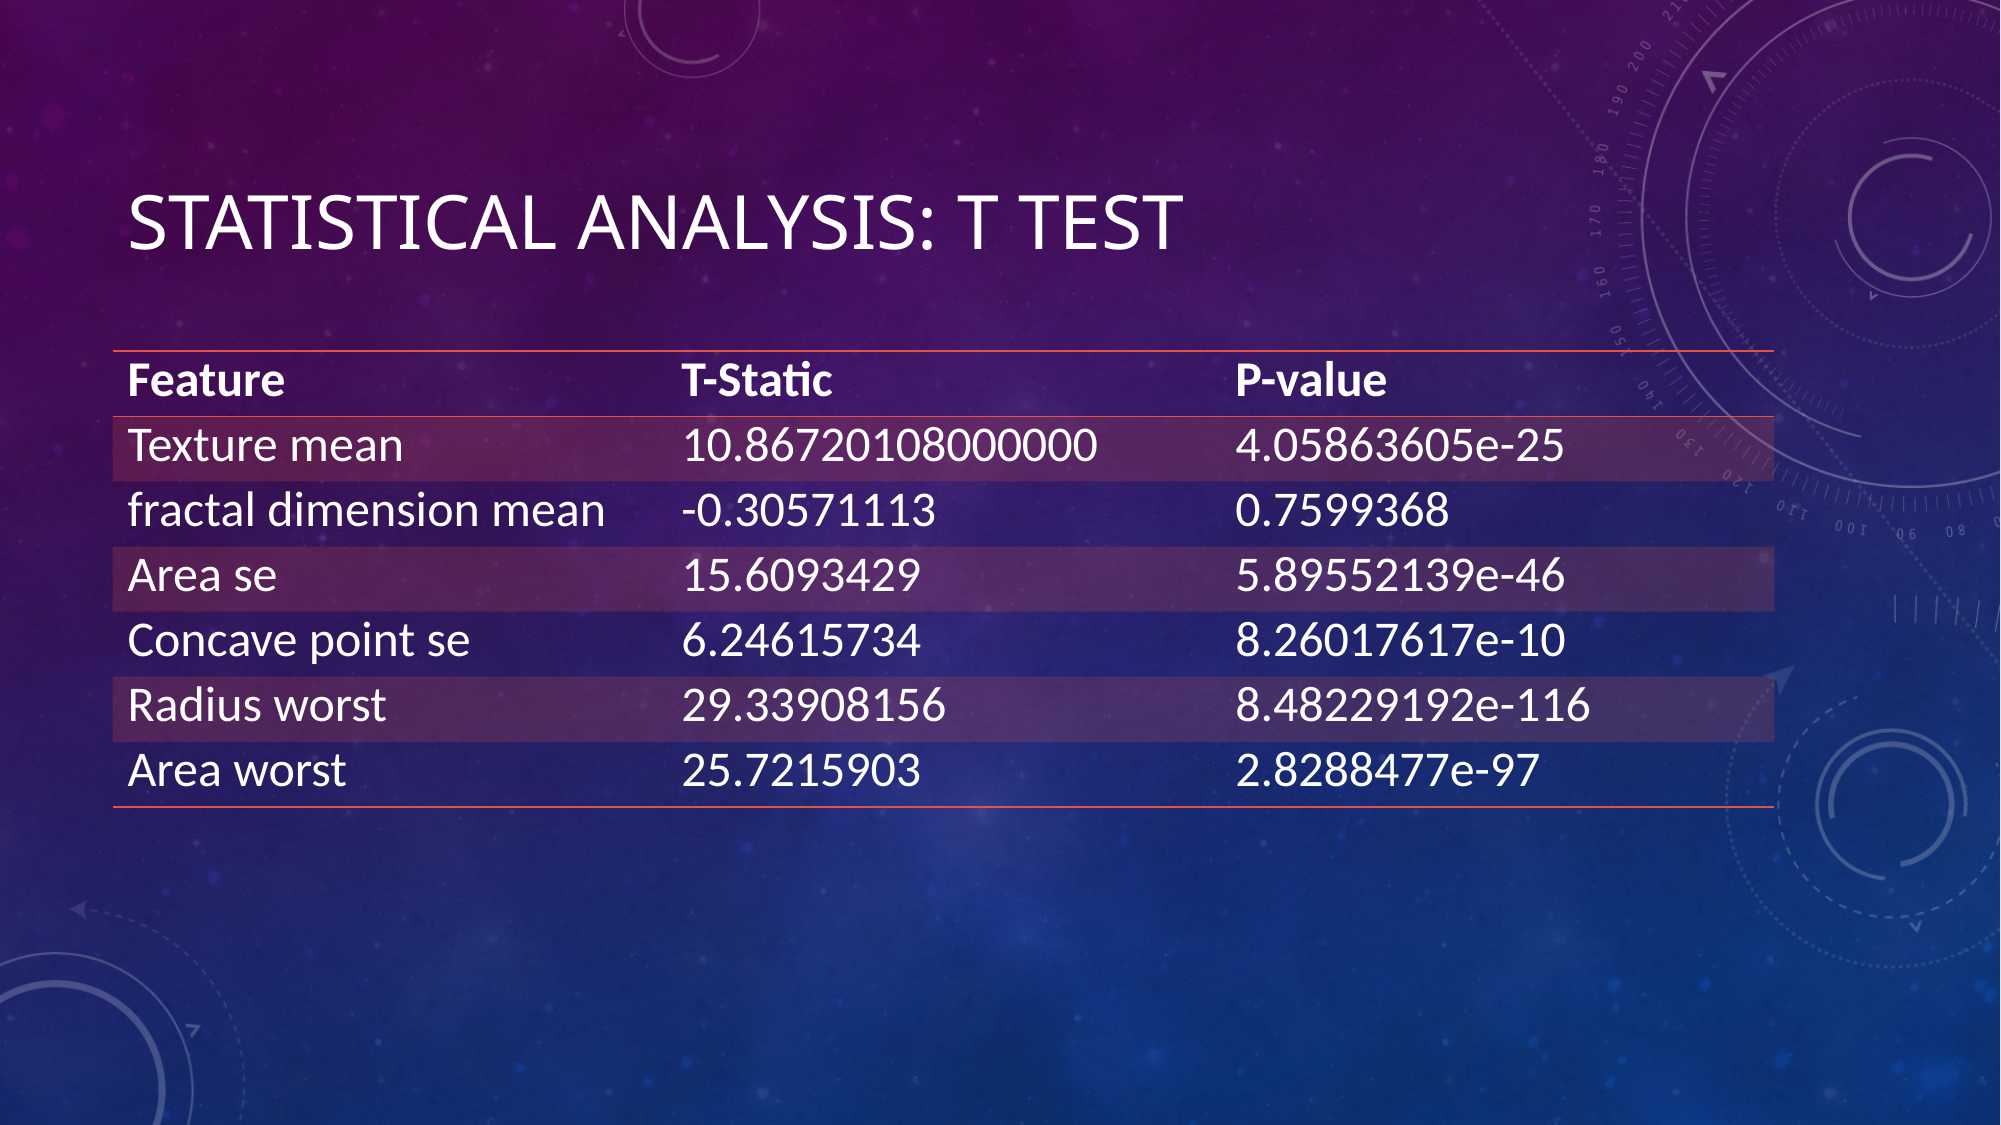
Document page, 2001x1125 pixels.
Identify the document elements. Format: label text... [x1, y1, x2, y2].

table_cell 6.24615734 [666, 612, 1220, 677]
table_cell Texture mean [113, 417, 666, 481]
table_cell 8.26017617e-10 [1220, 612, 1774, 677]
table_header P-value [1220, 352, 1774, 416]
table_header T-Static [666, 352, 1220, 416]
table_cell 25.7215903 [666, 742, 1220, 806]
table_cell 29.33908156 [666, 677, 1220, 742]
title Statistical analysis: t test [112, 99, 1775, 339]
table_cell 2.8288477e-97 [1220, 742, 1774, 806]
table_cell 8.48229192e-116 [1220, 677, 1774, 742]
table_cell Concave point se [113, 612, 666, 677]
table_cell Area se [113, 547, 666, 612]
table_cell 4.05863605e-25 [1220, 417, 1774, 481]
table_cell -0.30571113 [666, 481, 1220, 547]
table_cell 0.7599368 [1220, 481, 1774, 547]
table_cell fractal dimension mean [113, 481, 666, 547]
table_cell 15.6093429 [666, 547, 1220, 612]
table_cell 10.86720108000000 [666, 417, 1220, 481]
table_cell Radius worst [113, 677, 666, 742]
picture [0, 0, 2001, 1125]
table_header Feature [113, 352, 666, 416]
table_cell 5.89552139e-46 [1220, 547, 1774, 612]
table_cell Area worst [113, 742, 666, 806]
